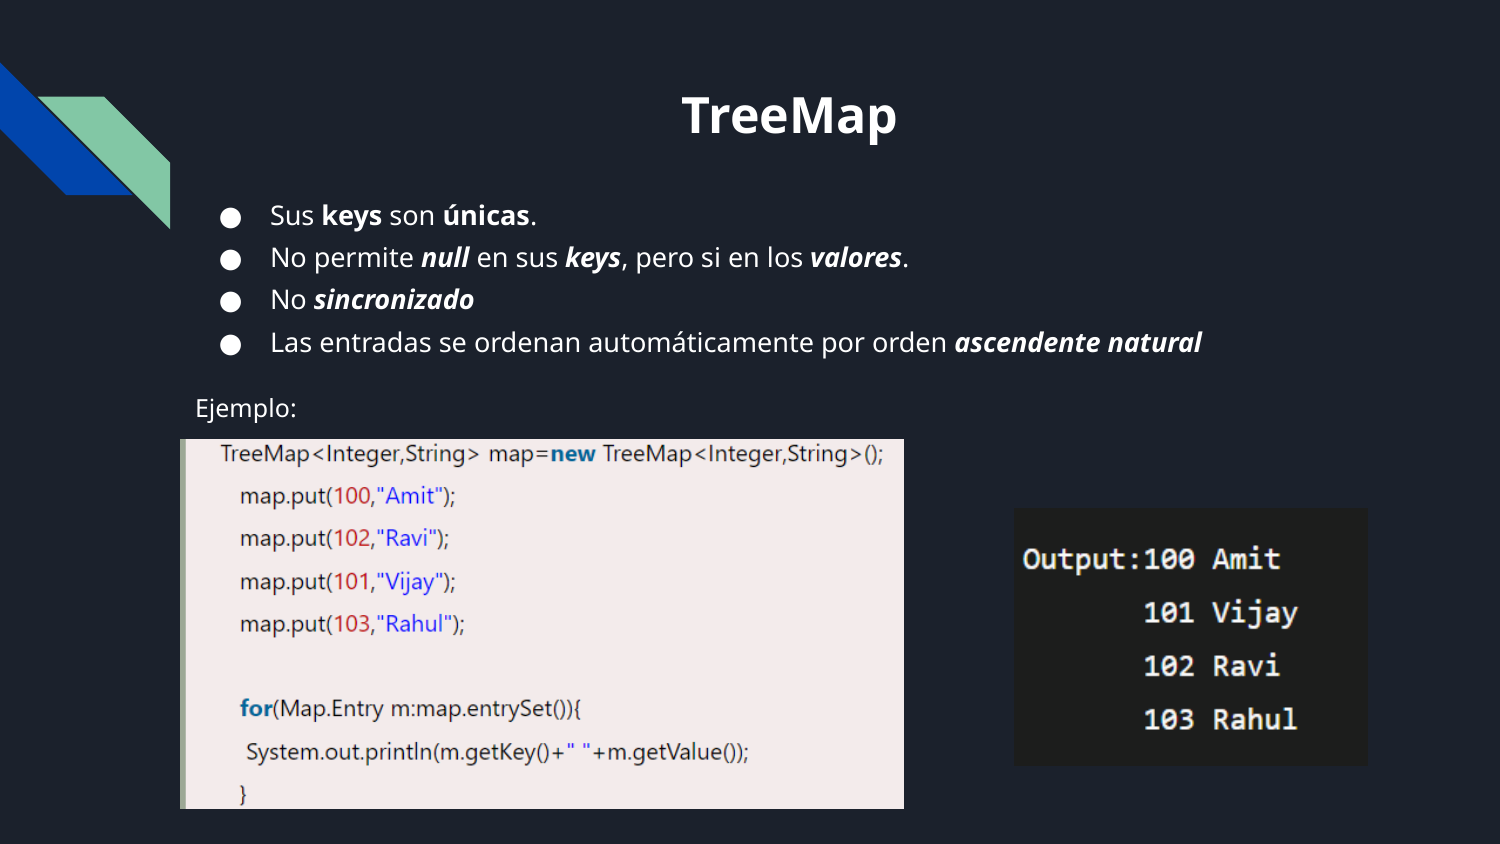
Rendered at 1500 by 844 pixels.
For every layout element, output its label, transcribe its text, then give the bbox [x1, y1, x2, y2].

title TreeMap [212, 64, 1368, 176]
picture [1014, 508, 1368, 766]
picture [179, 438, 905, 809]
list Sus keys son únicas. No permite null en sus keys, pero si en los valores. No sincronizado Las entradas se ordenan automáticamente por orden ascendente natural Ejemplo: [180, 176, 1444, 766]
